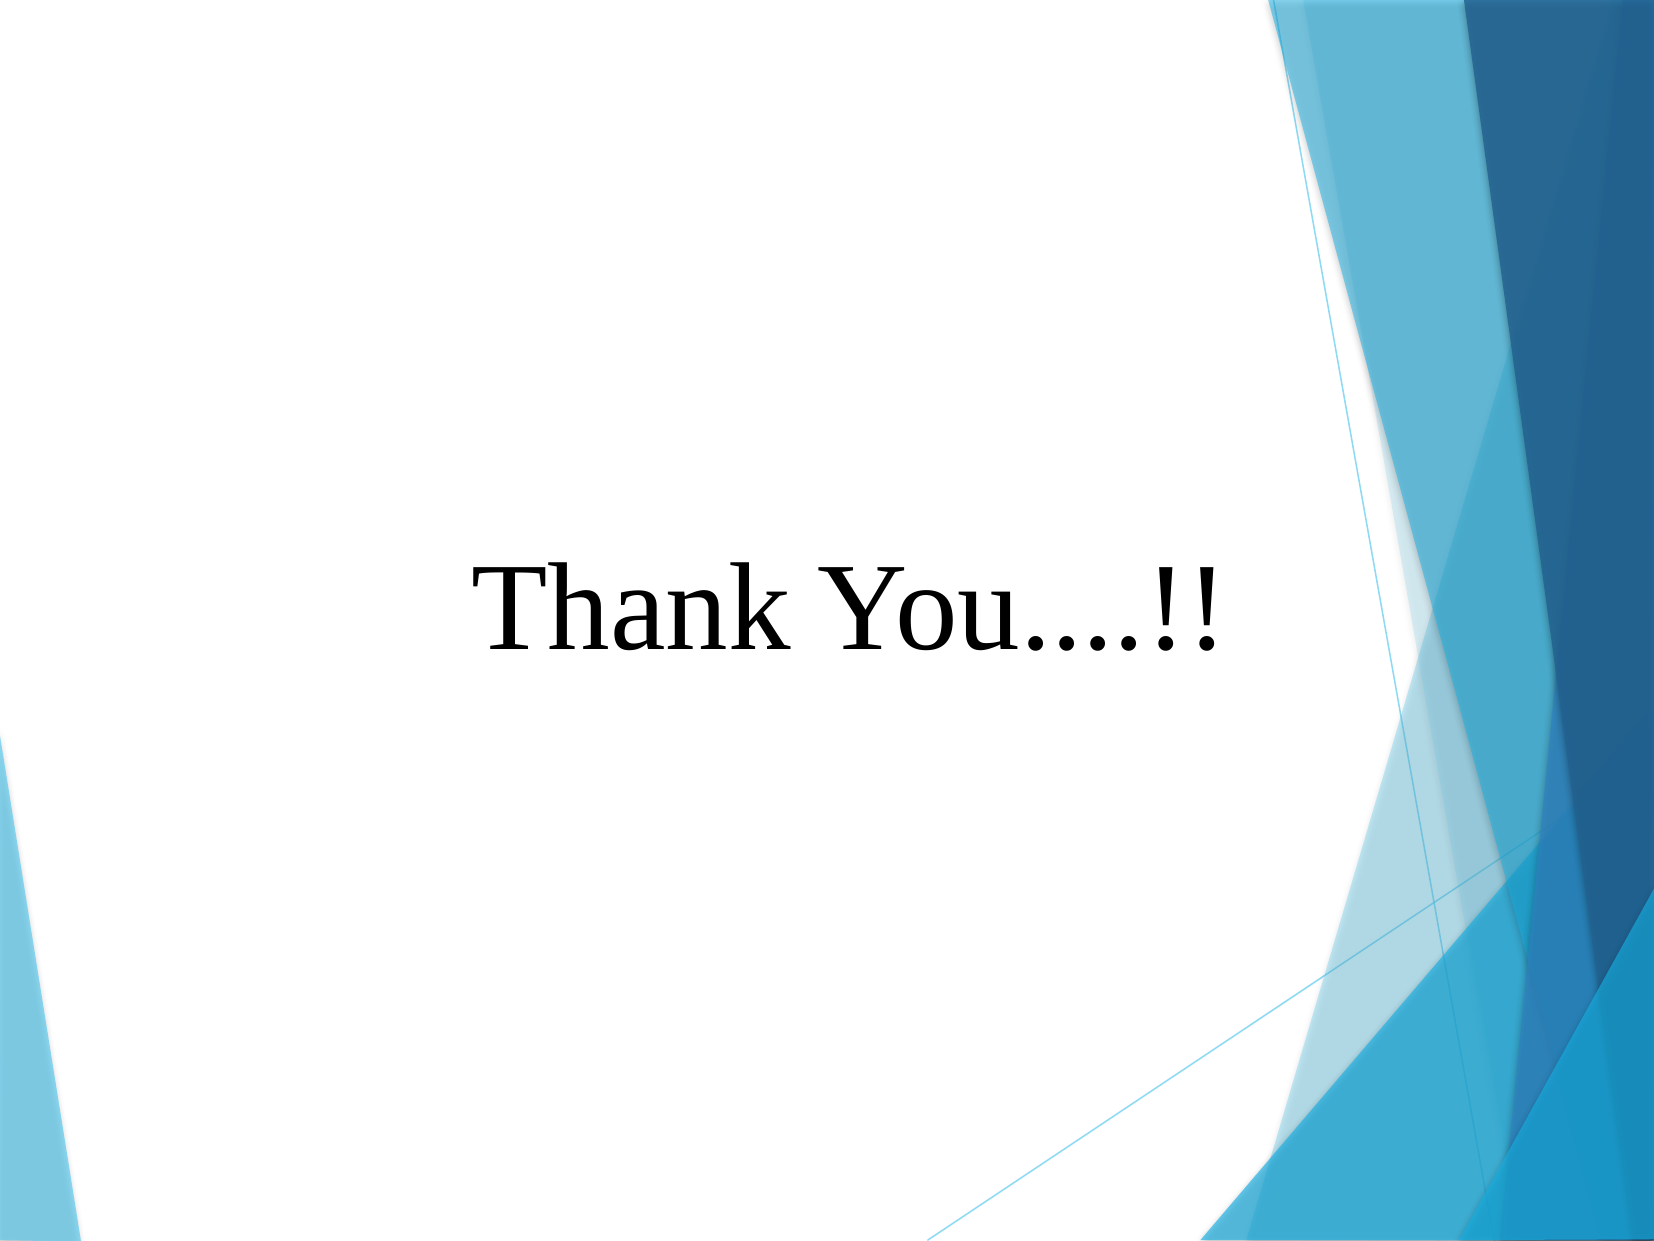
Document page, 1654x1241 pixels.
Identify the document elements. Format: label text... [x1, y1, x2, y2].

text_box Thank You....!! [106, 501, 1595, 709]
